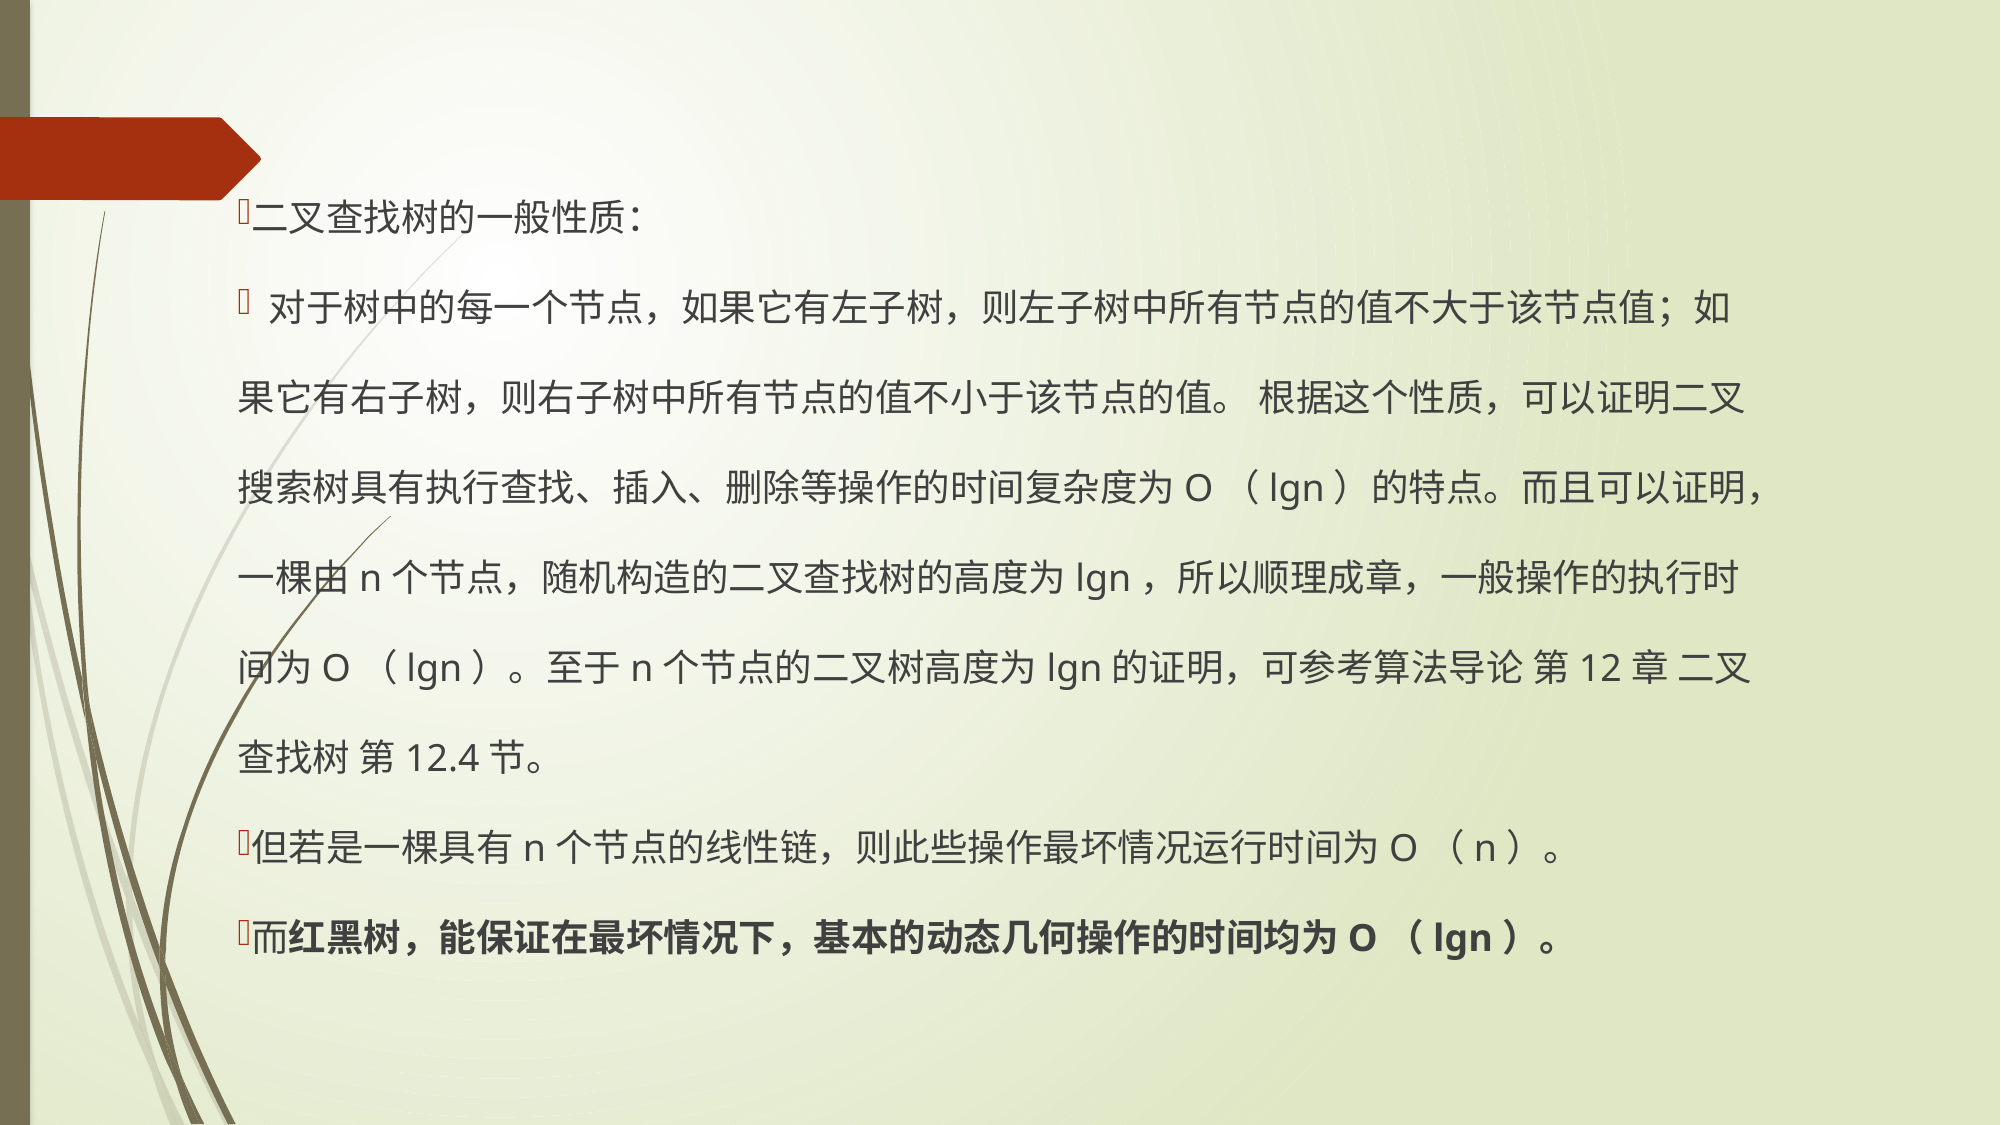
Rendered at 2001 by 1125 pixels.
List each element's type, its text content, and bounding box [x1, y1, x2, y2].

list 二叉查找树的一般性质： 对于树中的每一个节点，如果它有左子树，则左子树中所有节点的值不大于该节点值；如果它有右子树，则右子树中所有节点的值不小于该节点的值。 根据这个性质，可以证明二叉搜索树具有执行查找、插入、删除等操作的时间复杂度为O（lgn）的特点。而且可以证明，一棵由n个节点，随机构造的二叉查找树的高度为lgn，所以顺理成章，一般操作的执行时间为O（lgn）。至于n个节点的二叉树高度为lgn的证明，可参考算法导论 第12章 二叉查找树 第12.4节。 但若是一棵具有n个节点的线性链，则此些操作最坏情况运行时间为O（n）。 而红黑树，能保证在最坏情况下，基本的动态几何操作的时间均为O（lgn）。 [222, 141, 1780, 1030]
